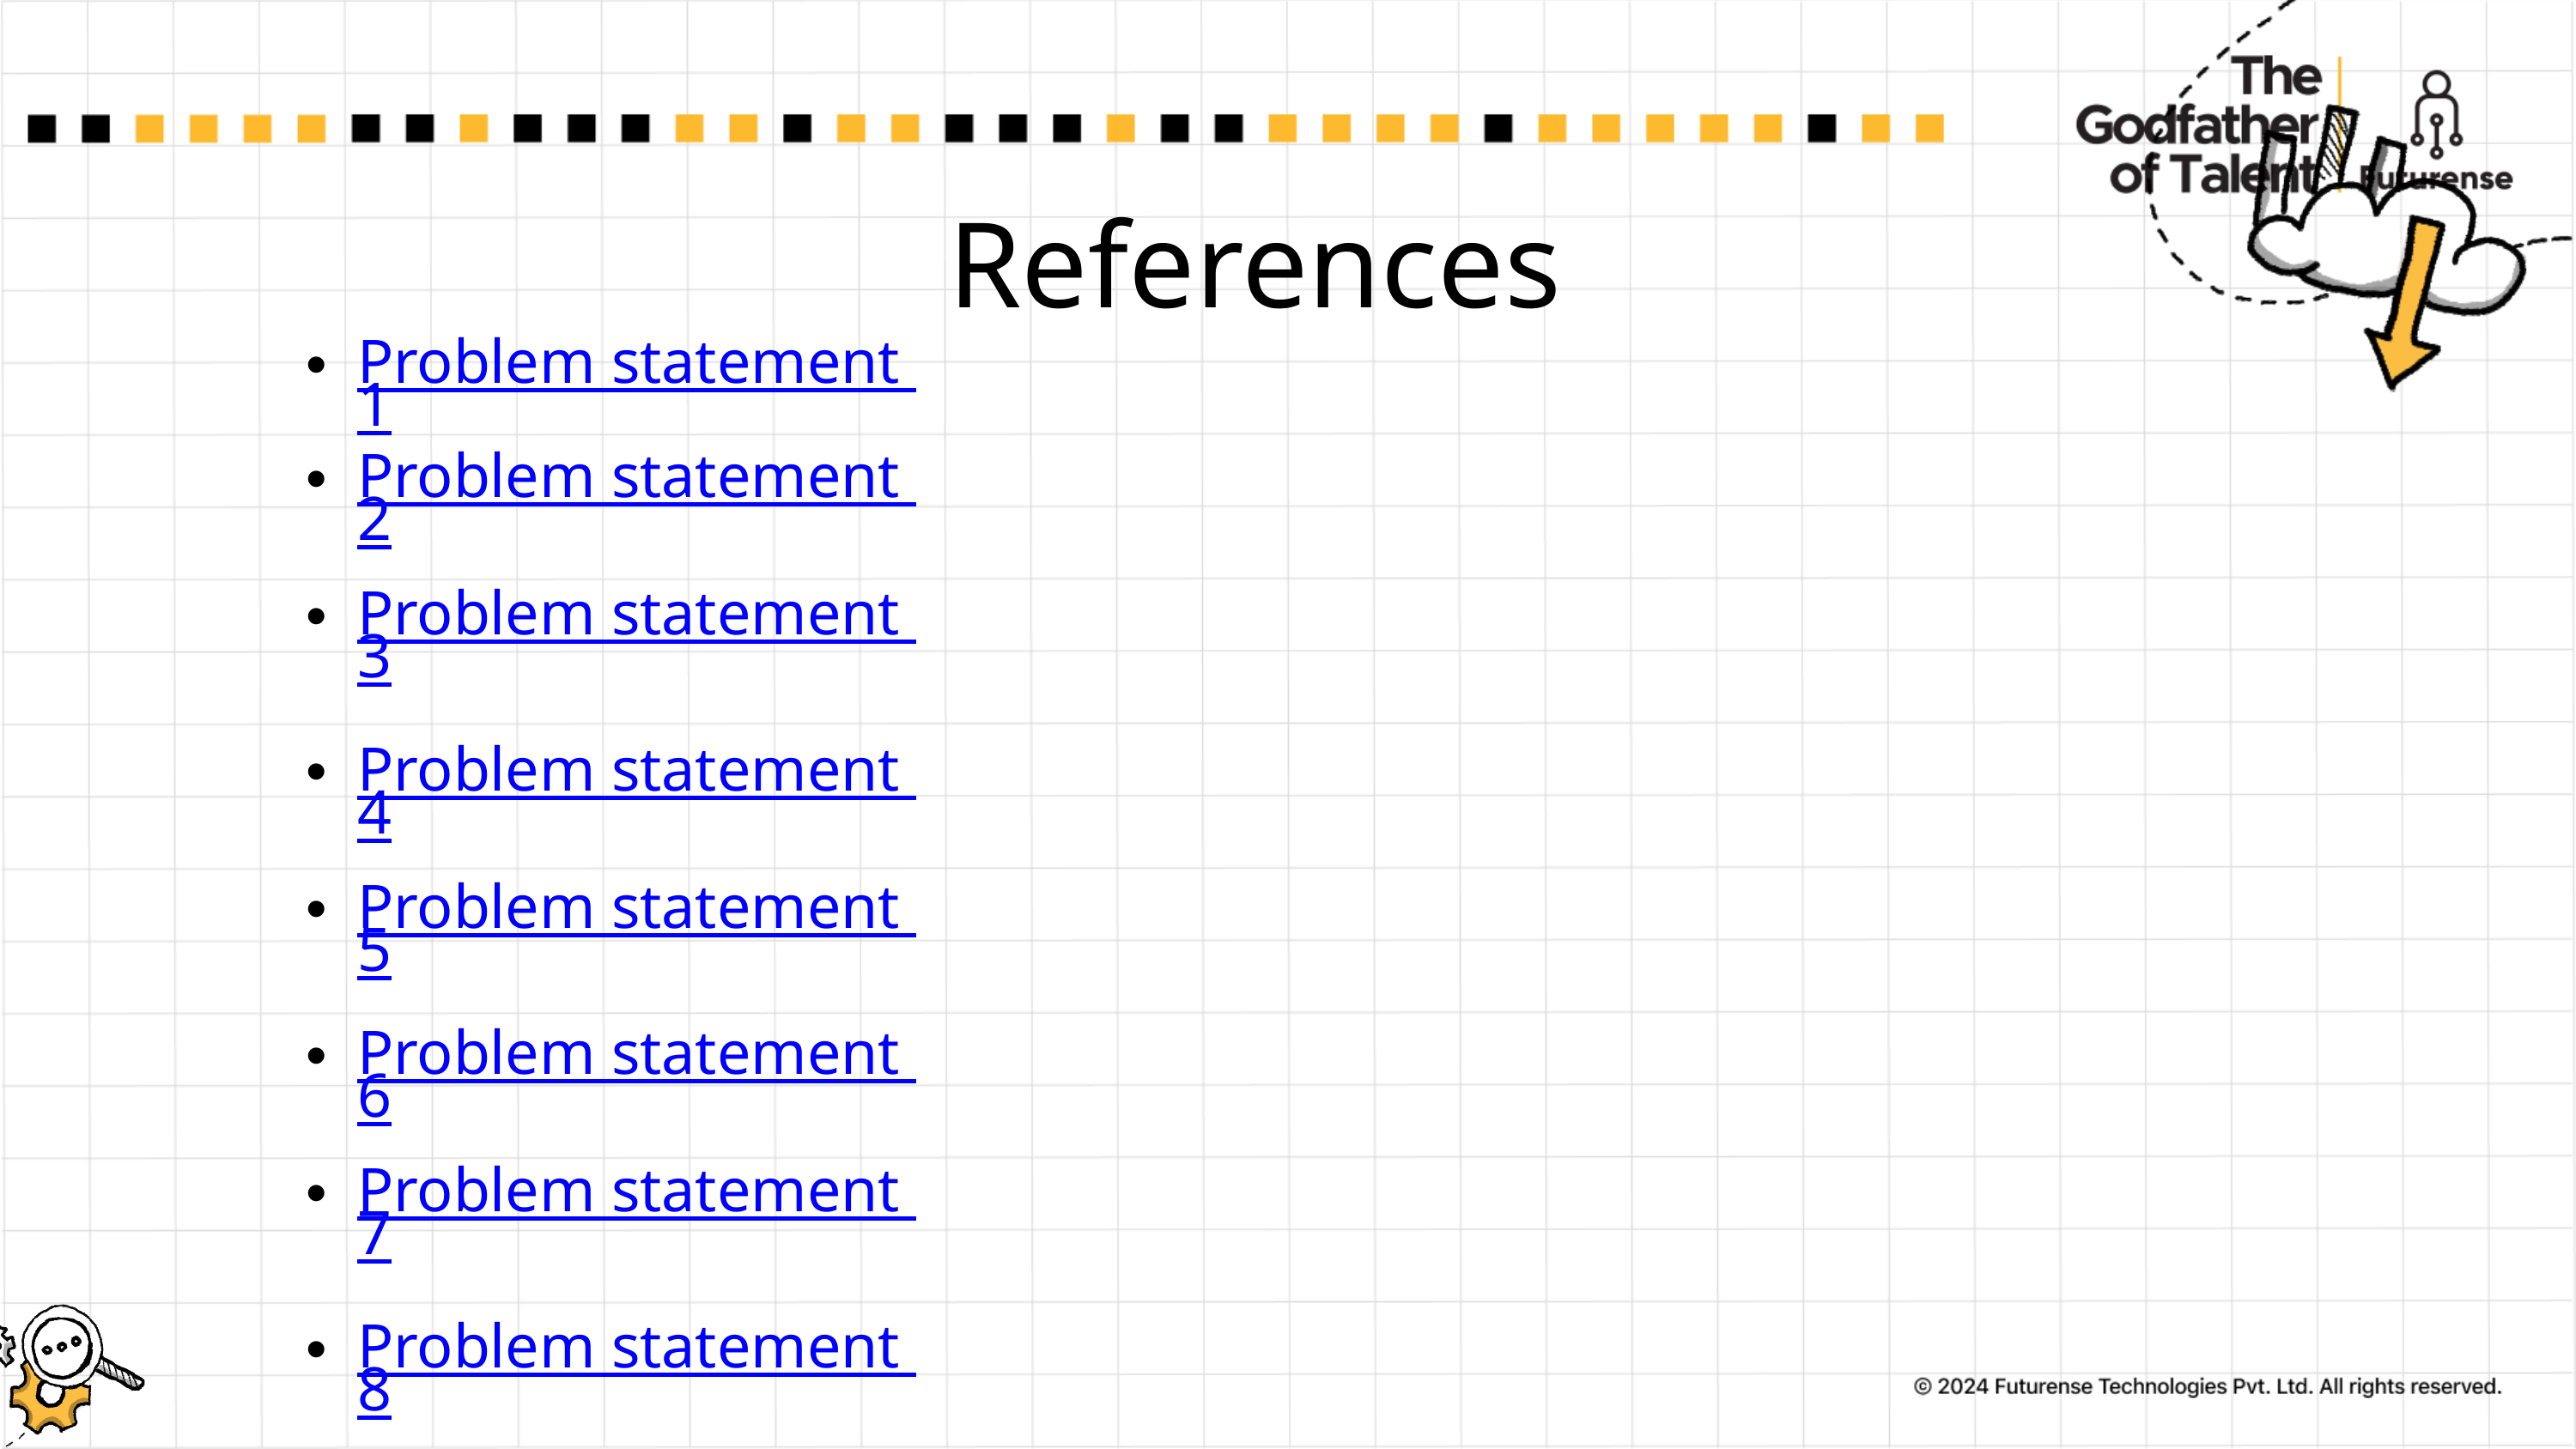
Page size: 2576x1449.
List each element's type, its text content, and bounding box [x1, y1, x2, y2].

text_box References [472, 203, 2037, 332]
text_box [2146, 0, 2576, 392]
text_box Problem statement 1 [254, 340, 945, 405]
text_box Problem statement 8 [254, 1324, 945, 1390]
text_box Problem statement 6 [254, 1031, 945, 1096]
text_box Problem statement 5 [254, 884, 945, 950]
text_box [0, 1303, 145, 1449]
text_box Problem statement 2 [254, 454, 945, 519]
text_box [0, 0, 2576, 1449]
text_box Problem statement 7 [254, 1168, 945, 1234]
text_box Problem statement 4 [254, 747, 945, 813]
text_box Problem statement 3 [254, 591, 945, 657]
